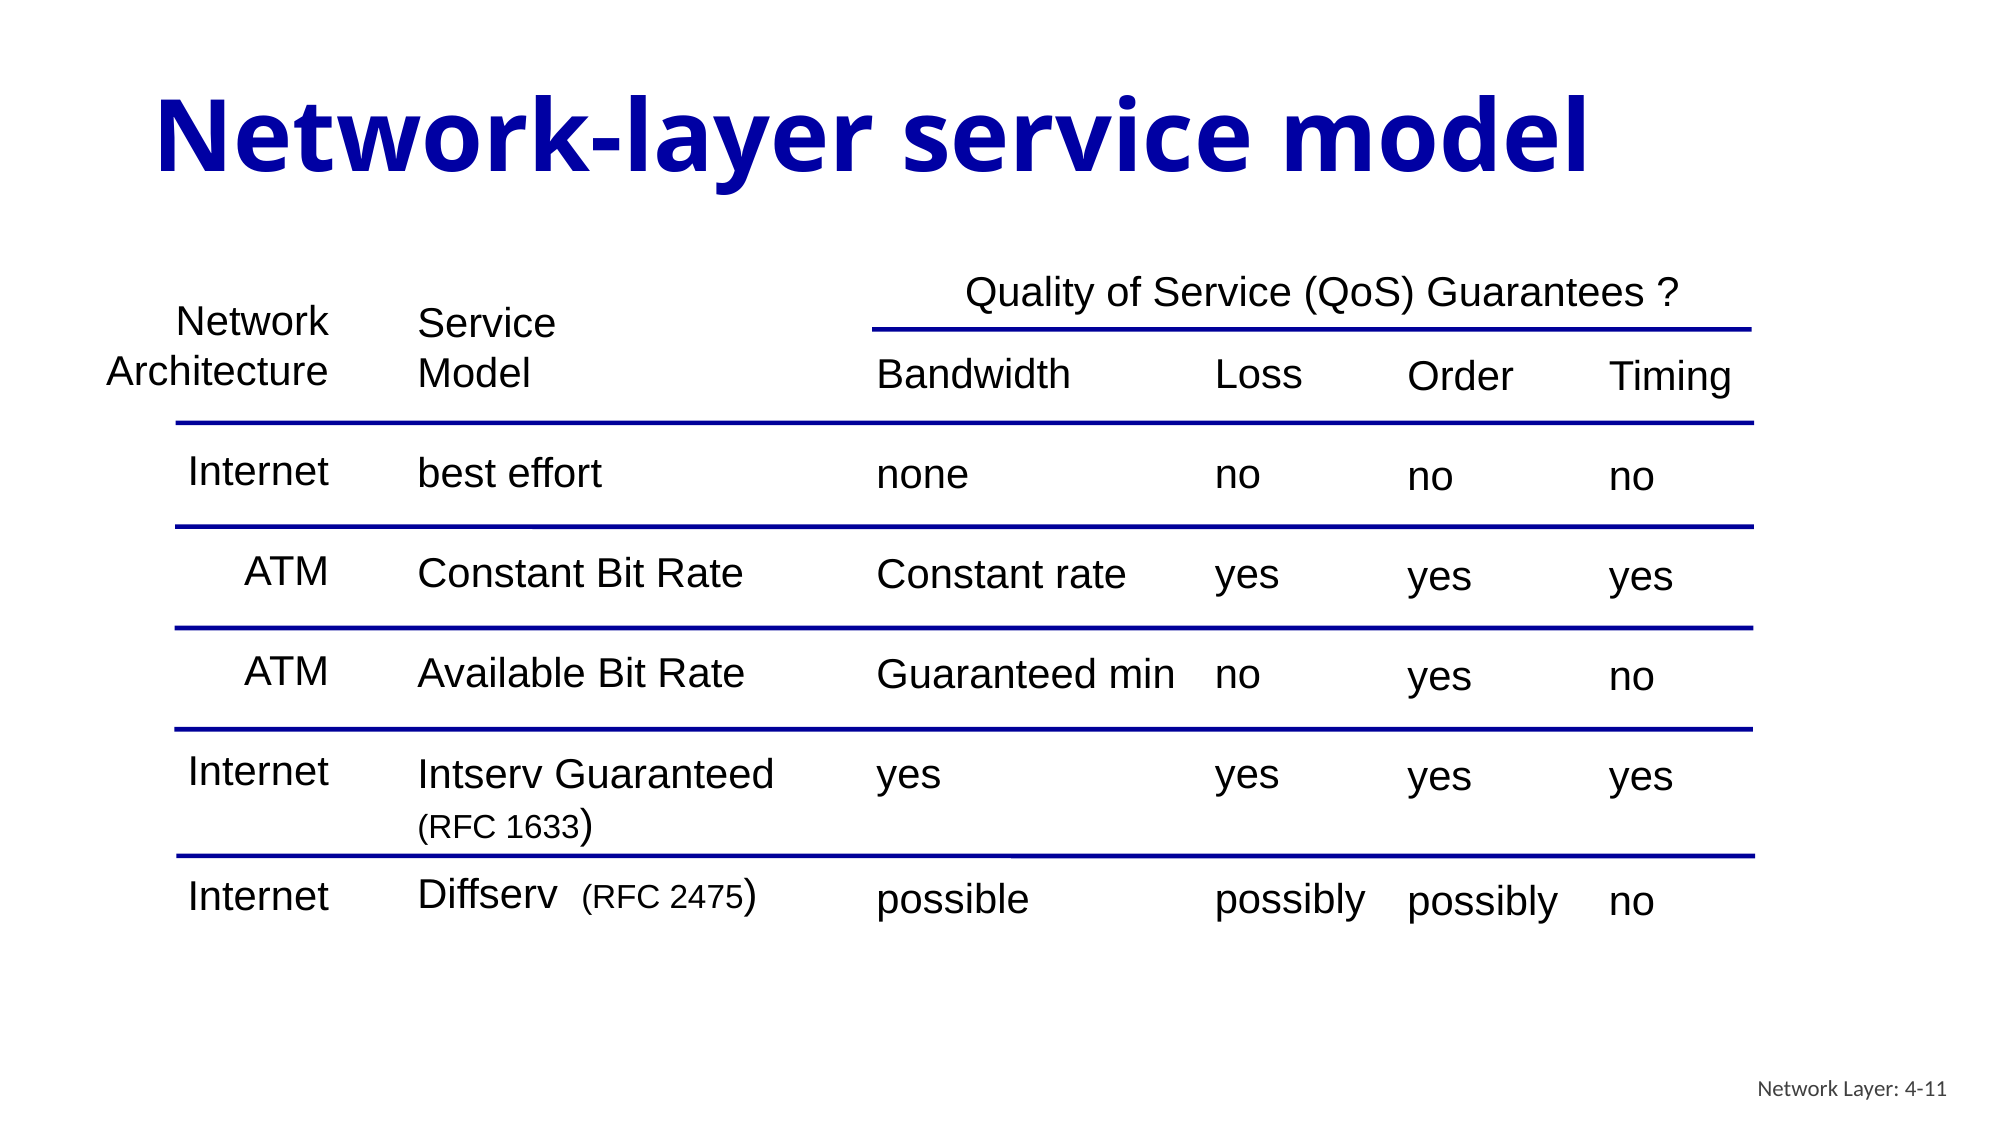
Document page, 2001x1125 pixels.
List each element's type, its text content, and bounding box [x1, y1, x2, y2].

text_box Quality of Service (QoS) Guarantees ? [950, 257, 1695, 322]
text_box Timing no yes no yes no [1594, 856, 1748, 932]
text_box Loss no yes no yes possibly [1200, 423, 1381, 526]
text_box Loss no yes no yes possibly [1200, 856, 1381, 930]
text_box Loss no yes no yes possibly [1200, 527, 1381, 627]
text_box Order no yes yes yes possibly [1392, 527, 1574, 627]
text_box Service Model best effort Constant Bit Rate Available Bit Rate Intserv Guaranteed (RFC 1633) Diffserv (RFC 2475) [402, 628, 837, 729]
text_box Order no yes yes yes possibly [1392, 856, 1574, 932]
text_box Bandwidth none Constant rate Guaranteed min yes possible [861, 856, 1200, 930]
text_box Order no yes yes yes possibly [1392, 730, 1574, 855]
text_box Order no yes yes yes possibly [1392, 628, 1574, 729]
text_box Timing no yes no yes no [1594, 423, 1748, 526]
text_box Order no yes yes yes possibly [1392, 423, 1574, 526]
text_box Service Model best effort Constant Bit Rate Available Bit Rate Intserv Guaranteed (RFC 1633) Diffserv (RFC 2475) [402, 527, 837, 627]
text_box Service Model best effort Constant Bit Rate Available Bit Rate Intserv Guaranteed (RFC 1633) Diffserv (RFC 2475) [402, 856, 837, 925]
text_box Bandwidth none Constant rate Guaranteed min yes possible [861, 527, 1200, 627]
text_box Service Model best effort Constant Bit Rate Available Bit Rate Intserv Guaranteed (RFC 1633) Diffserv (RFC 2475) [402, 730, 837, 855]
text_box Loss no yes no yes possibly [1200, 628, 1381, 729]
title Network-layer service model [137, 65, 1863, 213]
slide_number Network Layer: 4-11 [1512, 1056, 1963, 1117]
text_box Timing no yes no yes no [1594, 341, 1748, 422]
text_box Network Architecture Internet ATM ATM Internet Internet [91, 286, 344, 927]
text_box Service Model best effort Constant Bit Rate Available Bit Rate Intserv Guaranteed (RFC 1633) Diffserv (RFC 2475) [402, 423, 837, 526]
text_box Bandwidth none Constant rate Guaranteed min yes possible [861, 628, 1200, 729]
text_box Timing no yes no yes no [1594, 730, 1748, 855]
text_box Bandwidth none Constant rate Guaranteed min yes possible [861, 423, 1200, 526]
text_box Order no yes yes yes possibly [1392, 341, 1574, 422]
text_box Service Model best effort Constant Bit Rate Available Bit Rate Intserv Guaranteed (RFC 1633) Diffserv (RFC 2475) [402, 288, 837, 422]
text_box Bandwidth none Constant rate Guaranteed min yes possible [861, 730, 1200, 855]
text_box Timing no yes no yes no [1594, 527, 1748, 627]
text_box Bandwidth none Constant rate Guaranteed min yes possible [861, 339, 1200, 422]
text_box Loss no yes no yes possibly [1200, 730, 1381, 855]
text_box Timing no yes no yes no [1594, 628, 1748, 729]
text_box Loss no yes no yes possibly [1200, 339, 1381, 422]
